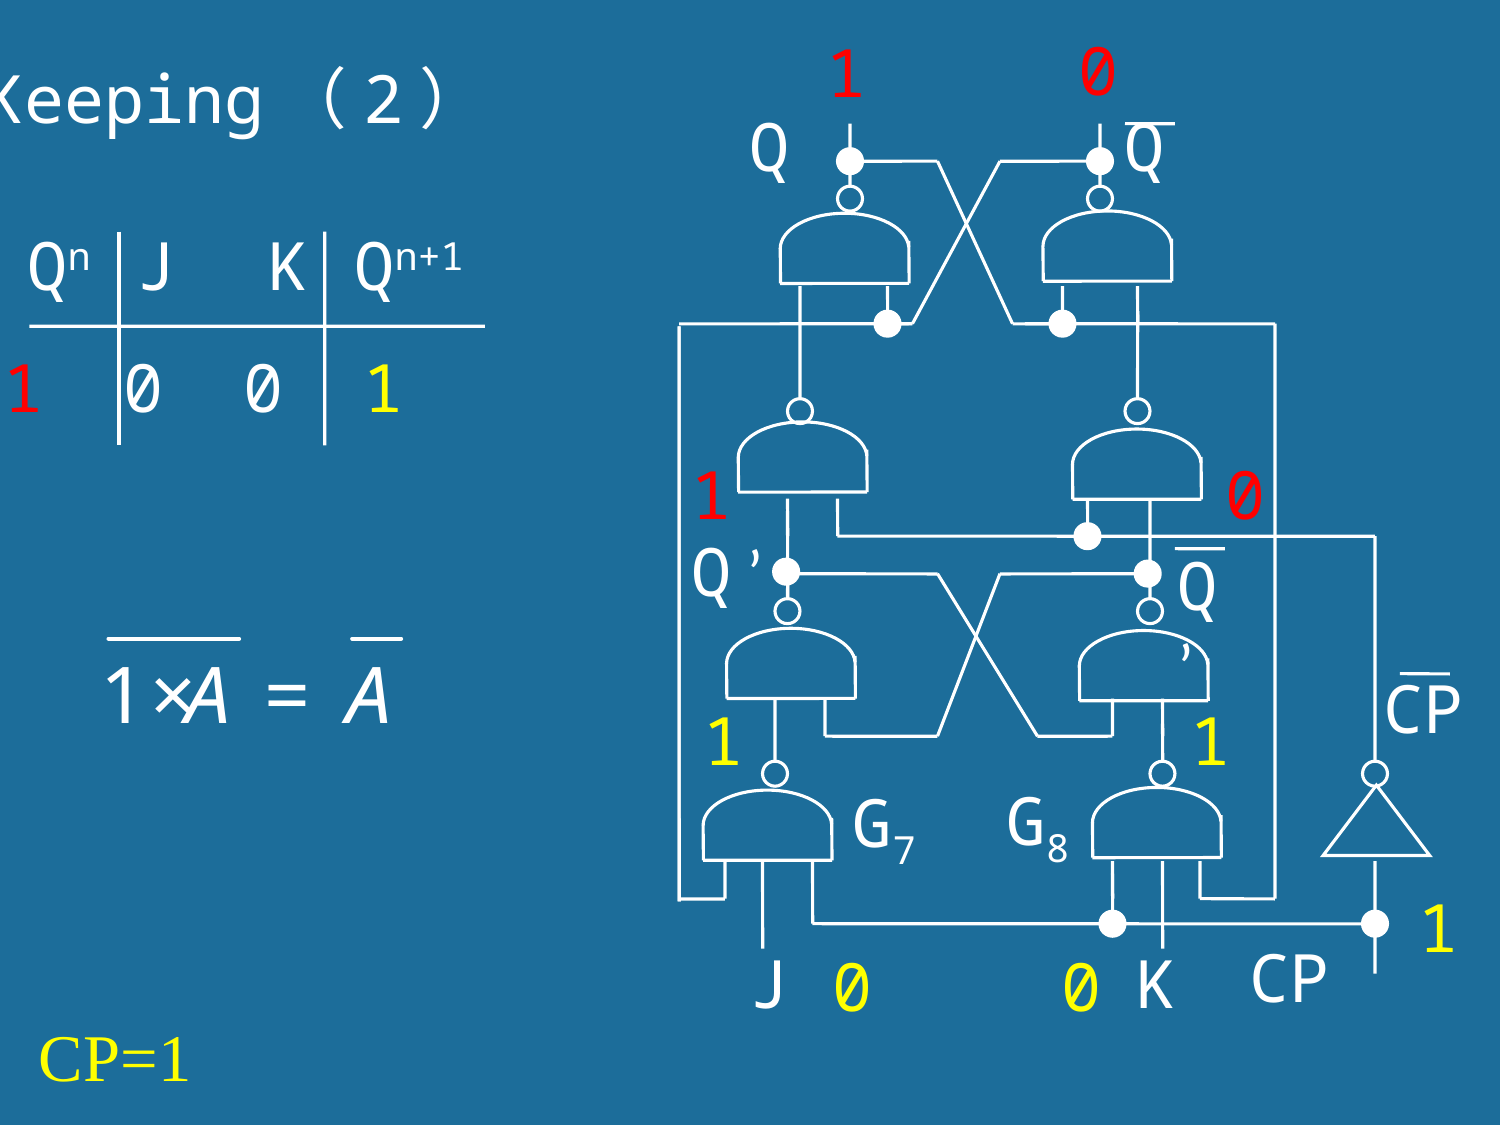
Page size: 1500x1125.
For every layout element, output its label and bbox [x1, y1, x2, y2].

text_box [676, 21, 1479, 902]
text_box [0, 216, 539, 446]
text_box [991, 771, 1084, 878]
text_box [688, 628, 856, 787]
text_box [837, 773, 931, 880]
text_box [762, 701, 788, 787]
text_box [0, 49, 501, 145]
text_box [1072, 428, 1202, 500]
text_box [1403, 878, 1473, 974]
text_box [812, 861, 1388, 1033]
text_box [817, 937, 888, 1033]
text_box [812, 23, 882, 119]
text_box [24, 1007, 207, 1103]
text_box [94, 618, 417, 737]
text_box [734, 862, 804, 1030]
text_box [702, 789, 833, 861]
text_box [779, 212, 910, 284]
text_box [734, 97, 804, 192]
